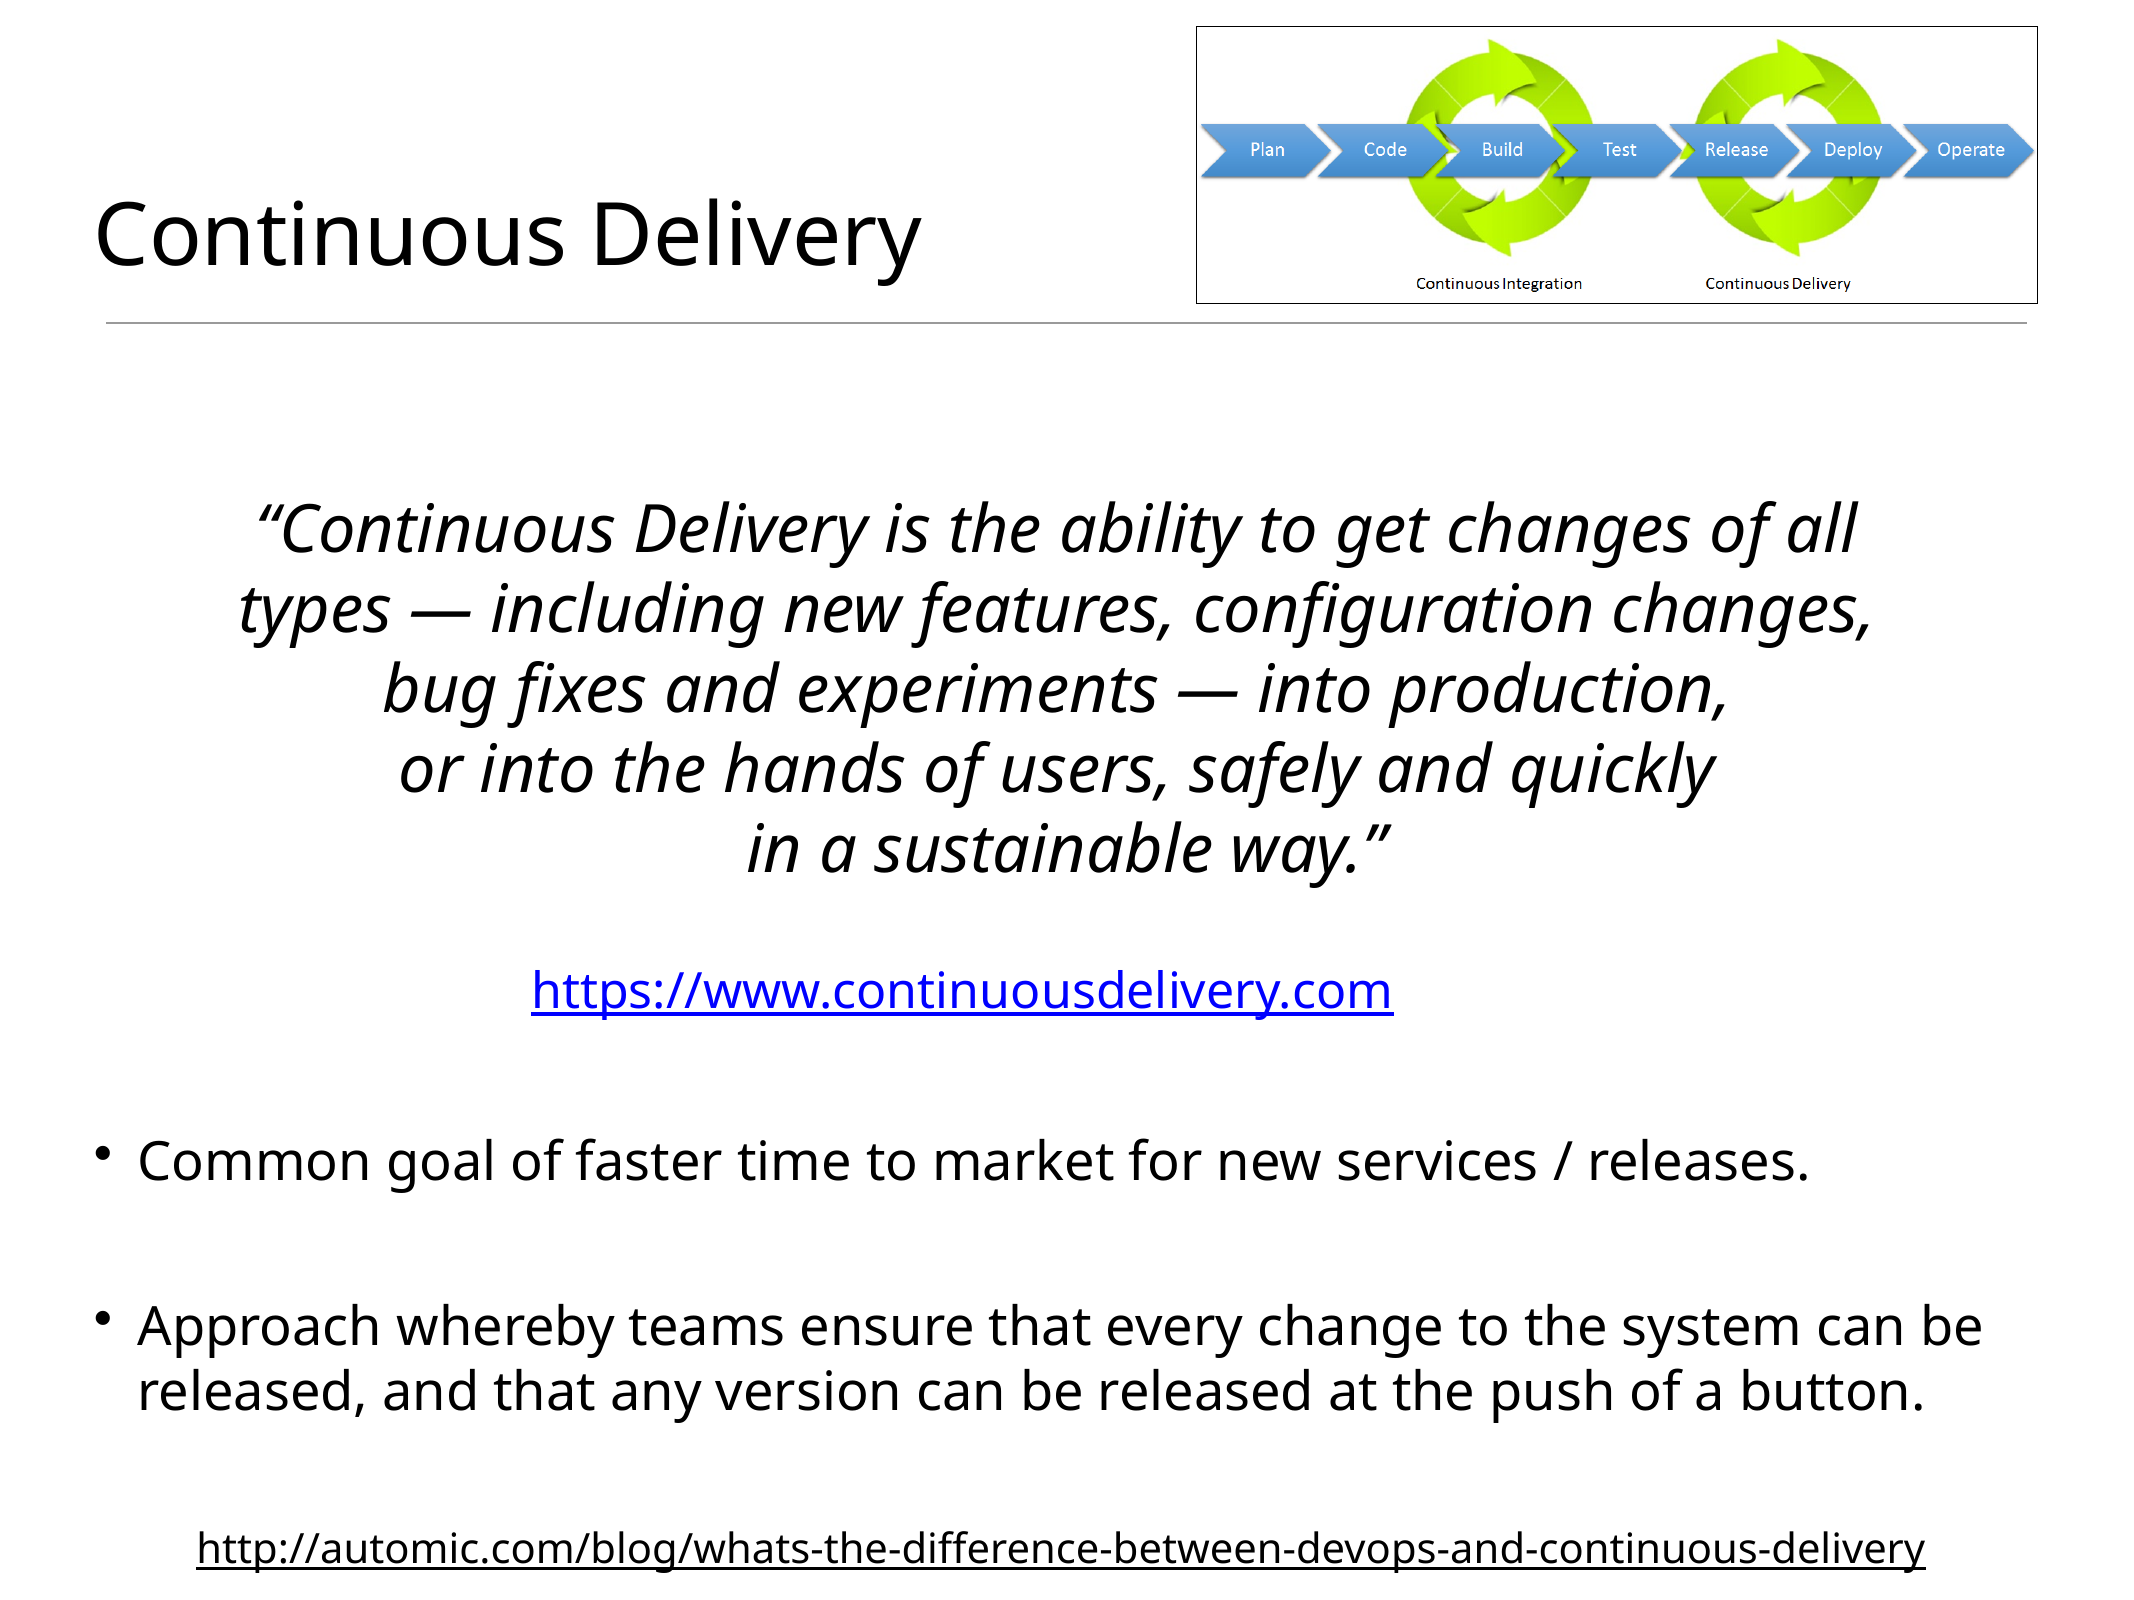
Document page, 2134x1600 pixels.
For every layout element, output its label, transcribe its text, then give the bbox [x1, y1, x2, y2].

list “Continuous Delivery is the ability to get changes of all types — including new features, configuration changes, bug fixes and experiments — into production, or into the hands of users, safely and quickly in a sustainable way.” https://www.continuousdelivery.com Common goal of faster time to market for new services / releases. Approach whereby teams ensure that every change to the system can be released, and that any version can be released at the push of a button. http://automic.com/blog/whats-the-difference-between-devops-and-continuous-delivery [93, 380, 2041, 1459]
picture [1196, 26, 2039, 305]
title Continuous Delivery [93, 53, 1196, 284]
